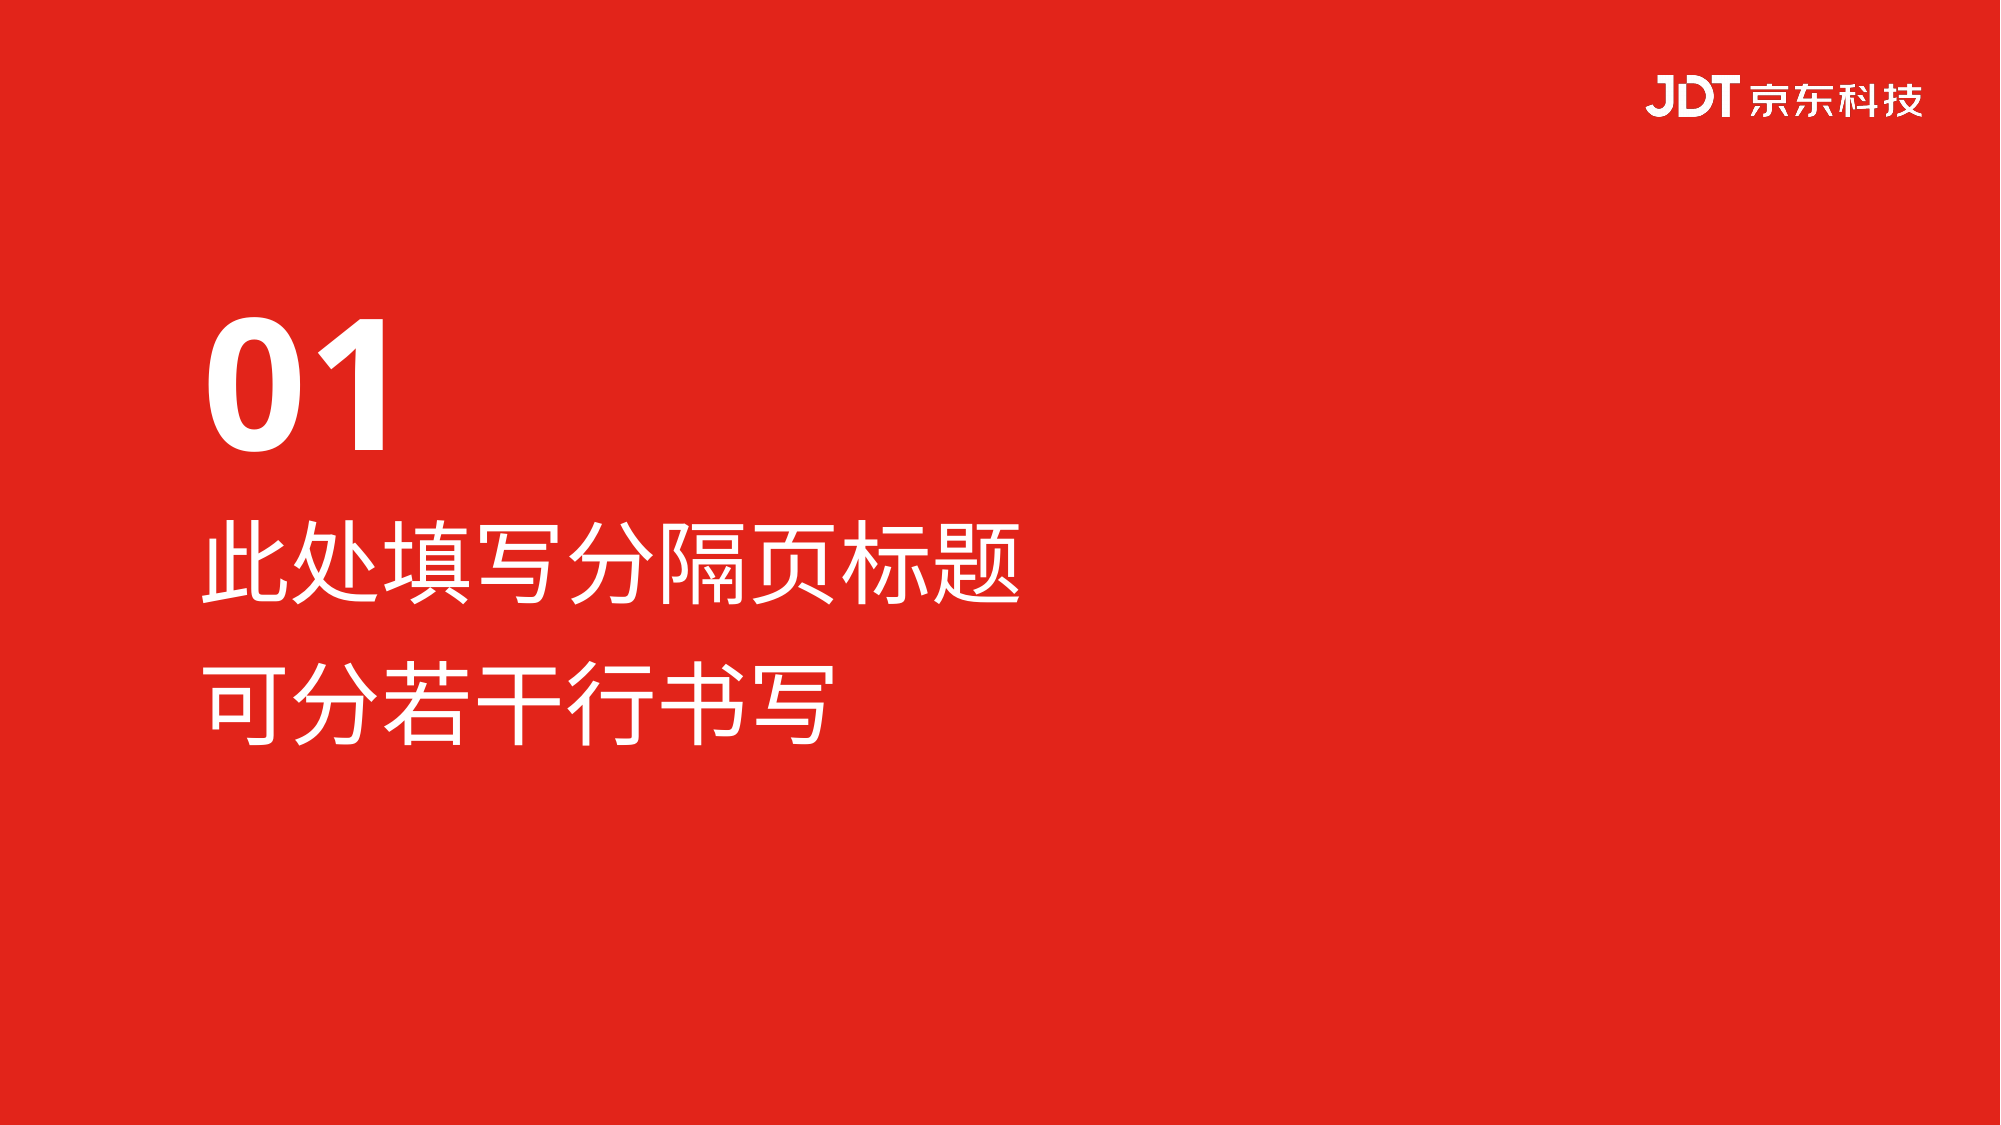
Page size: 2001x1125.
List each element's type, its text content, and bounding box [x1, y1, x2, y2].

text_box 01 [187, 245, 514, 537]
text_box 此处填写分隔页标题 可分若干行书写 [183, 459, 1163, 785]
